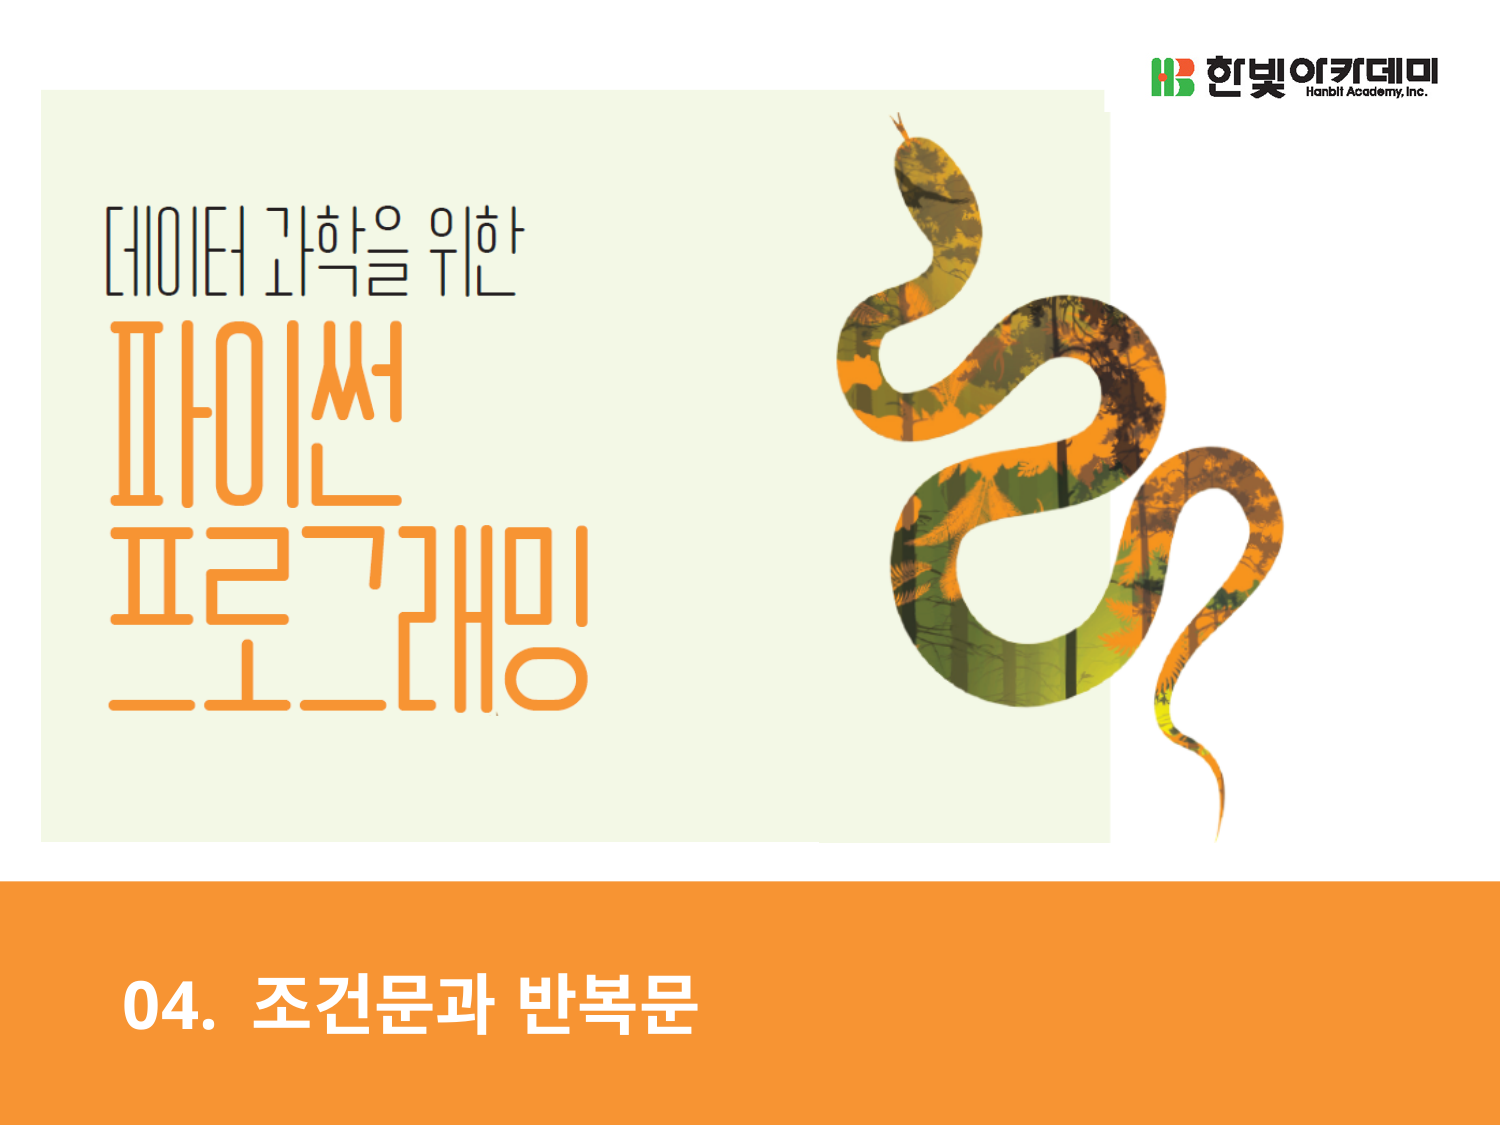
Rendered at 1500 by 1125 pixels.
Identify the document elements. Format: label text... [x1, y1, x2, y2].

picture [1145, 52, 1441, 102]
text_box 04. 조건문과 반복문 [107, 951, 1471, 1055]
picture [99, 196, 590, 716]
picture [819, 112, 1292, 843]
